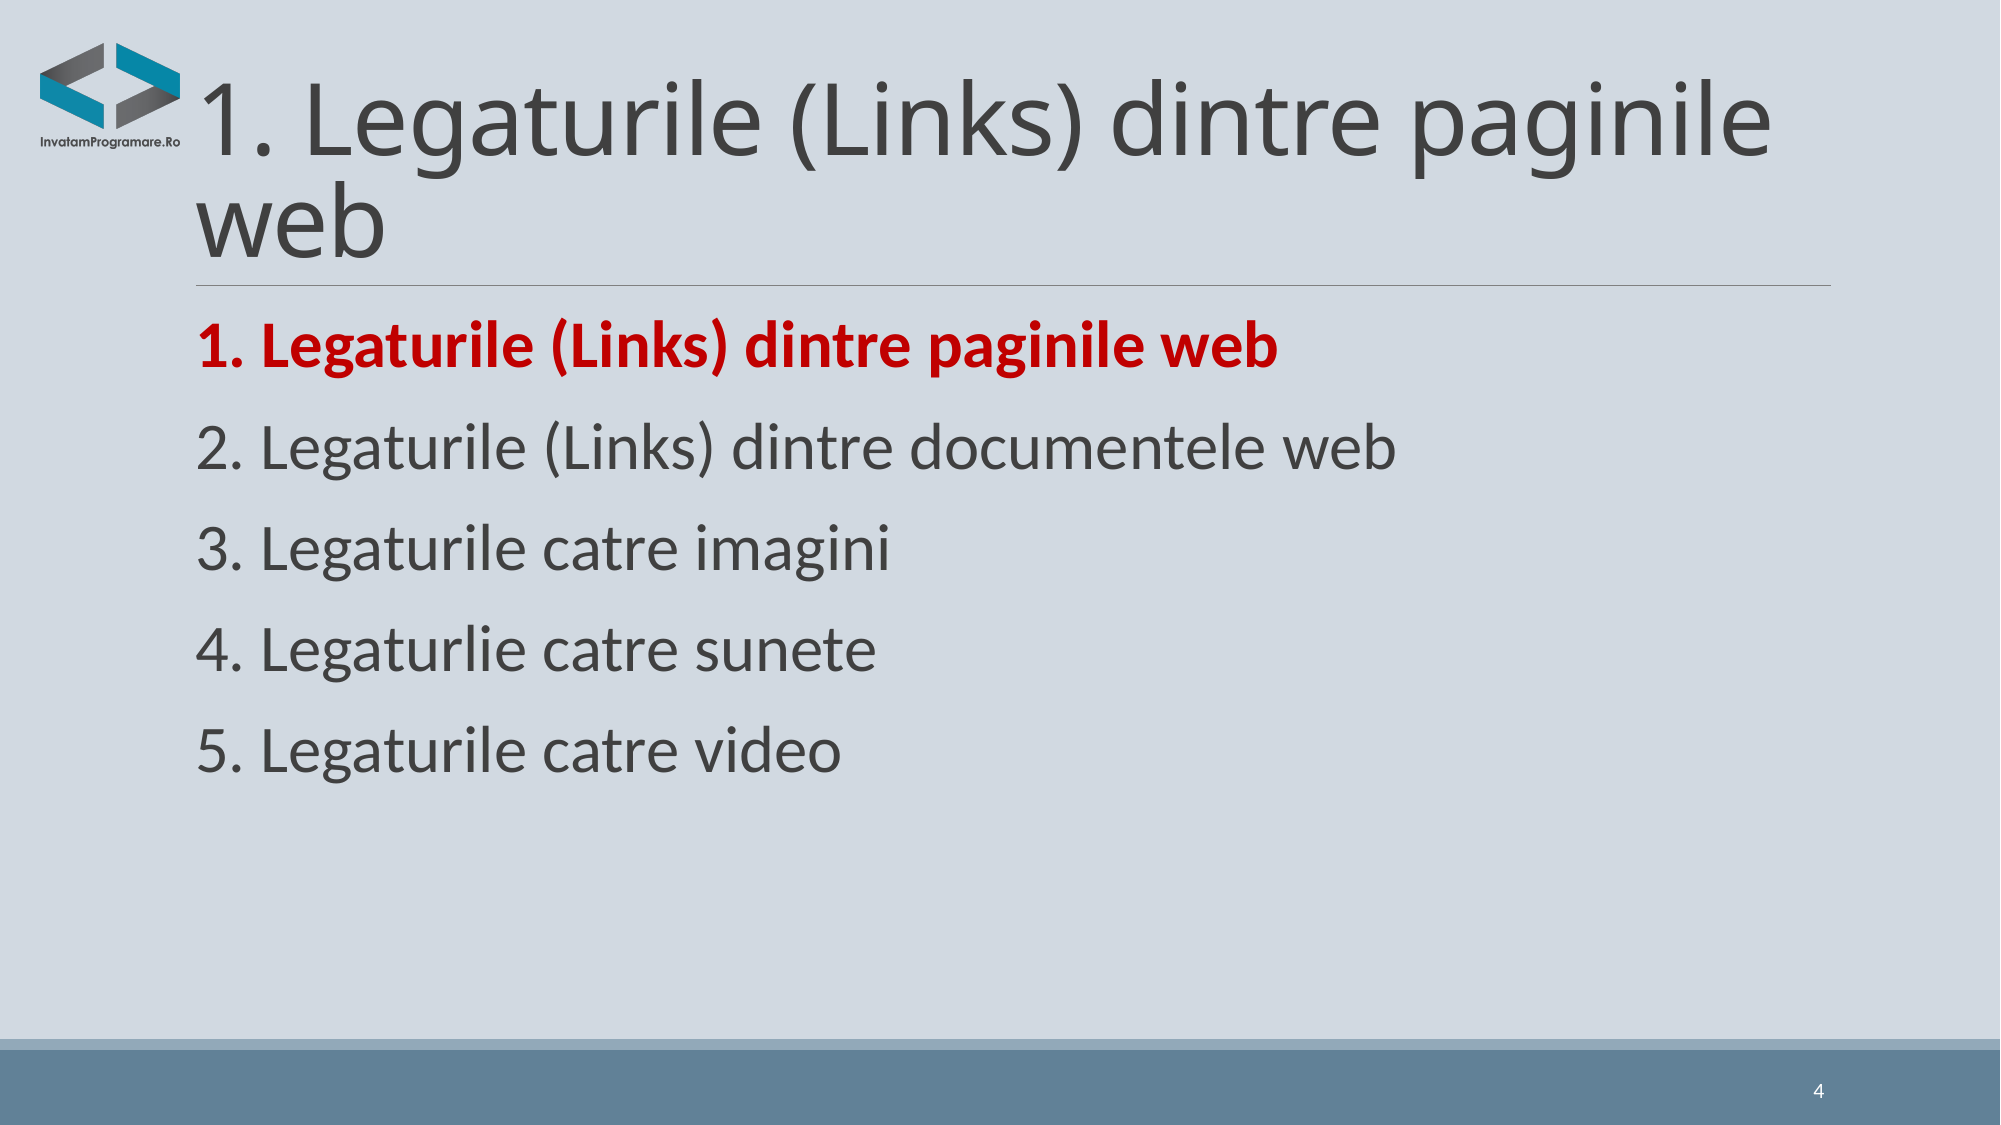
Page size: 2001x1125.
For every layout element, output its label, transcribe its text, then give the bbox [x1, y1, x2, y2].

slide_number 4 [1624, 1059, 1840, 1120]
picture [40, 43, 181, 149]
list 1. Legaturile (Links) dintre paginile web 2. Legaturile (Links) dintre documentele web 3. Legaturile catre imagini 4. Legaturlie catre sunete 5. Legaturile catre video [180, 302, 1830, 963]
title 1. Legaturile (Links) dintre paginile web [180, 47, 1830, 285]
